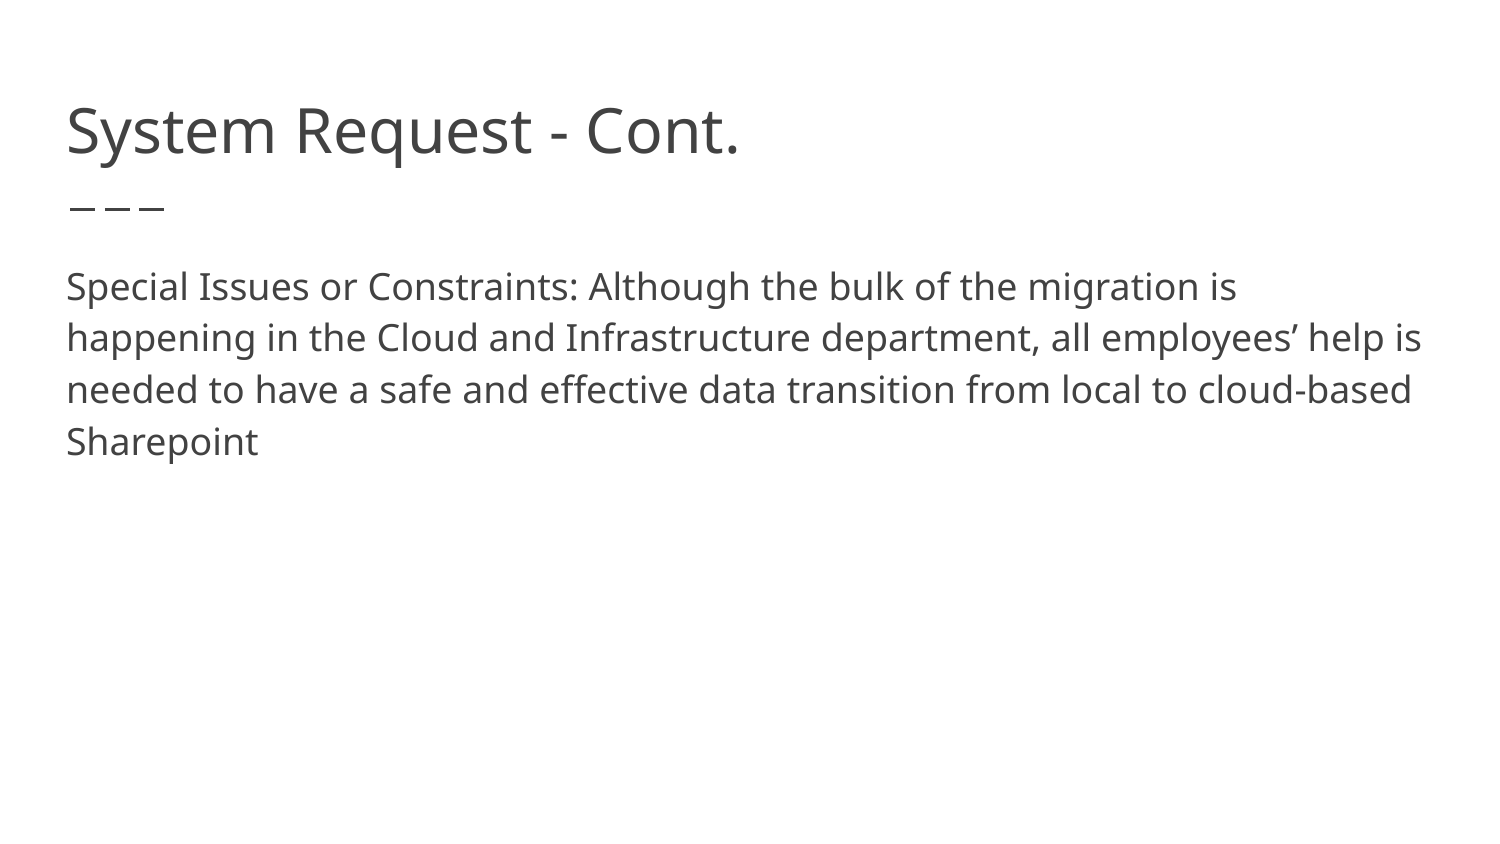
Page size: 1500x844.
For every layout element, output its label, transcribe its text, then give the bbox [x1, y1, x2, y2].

title System Request - Cont. [51, 61, 1449, 182]
list Special Issues or Constraints: Although the bulk of the migration is happening in the Cloud and Infrastructure department, all employees’ help is needed to have a safe and effective data transition from local to cloud-based Sharepoint [51, 240, 1449, 750]
